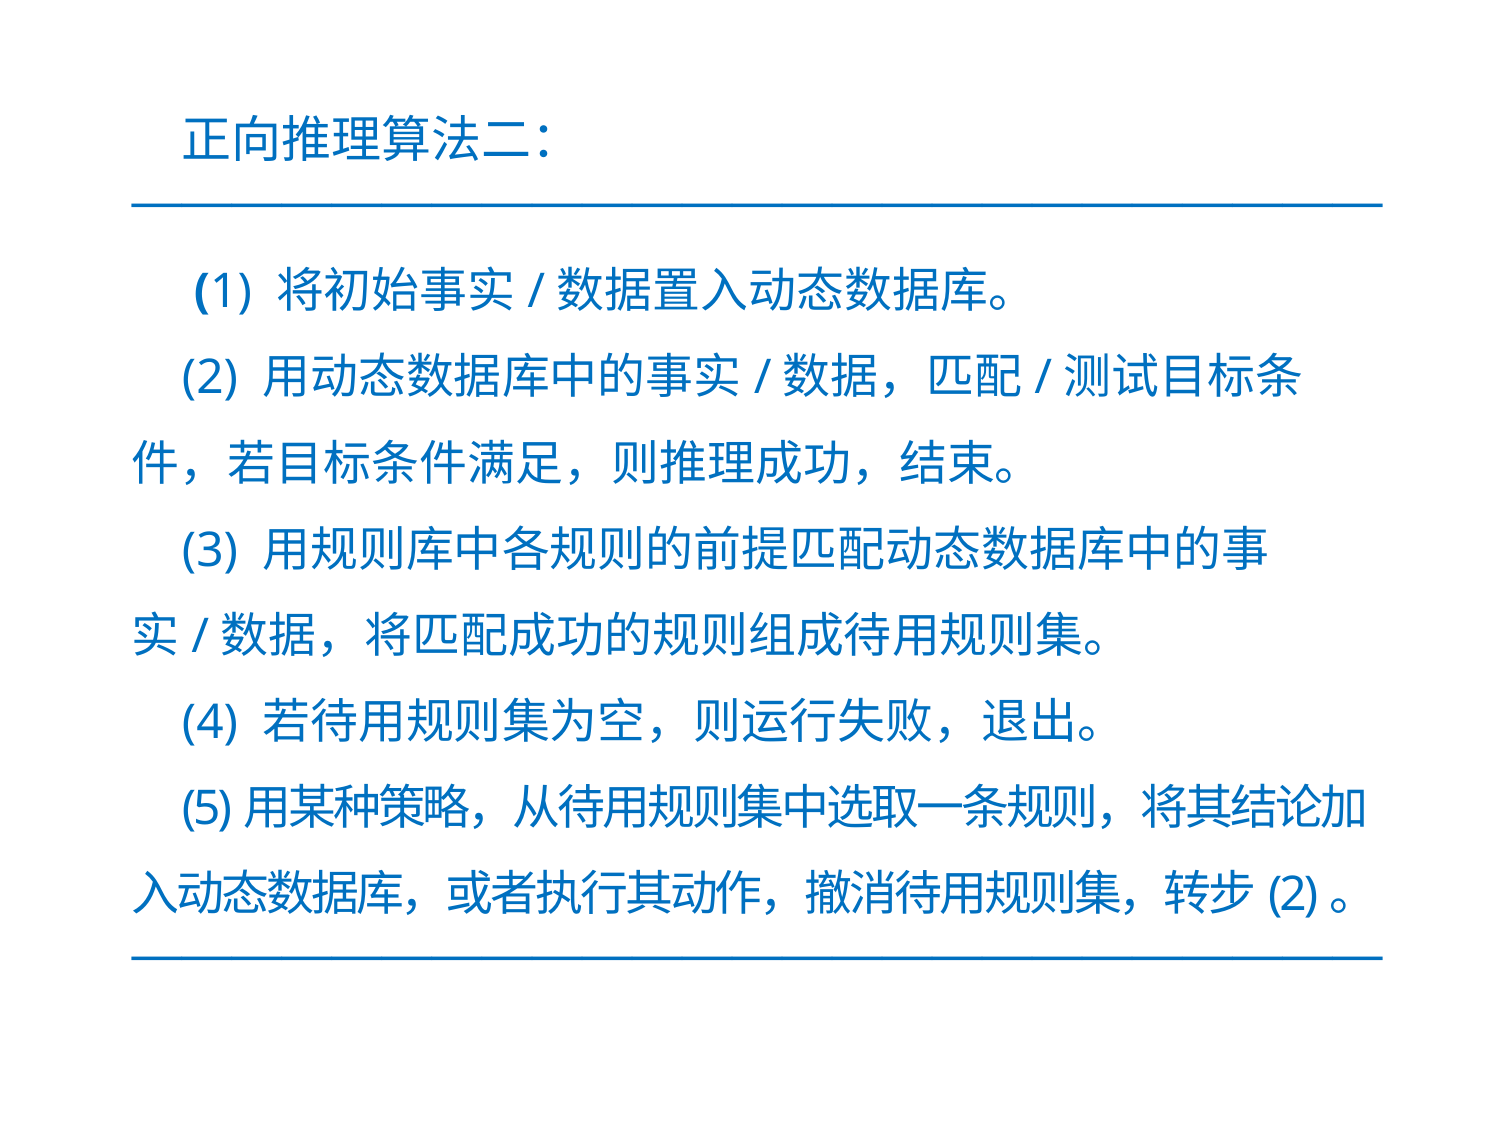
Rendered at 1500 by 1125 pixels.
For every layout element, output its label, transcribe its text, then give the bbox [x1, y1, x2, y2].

text_box 正向推理算法二： ————————————————————————— (1) 将初始事实/数据置入动态数据库。 (2) 用动态数据库中的事实/数据，匹配/测试目标条件，若目标条件满足，则推理成功，结束。 (3) 用规则库中各规则的前提匹配动态数据库中的事实/数据，将匹配成功的规则组成待用规则集。 (4) 若待用规则集为空，则运行失败，退出。 (5)用某种策略，从待用规则集中选取一条规则，将其结论加入动态数据库，或者执行其动作，撤消待用规则集，转步(2)。 ————————————————————————— [117, 82, 1407, 988]
